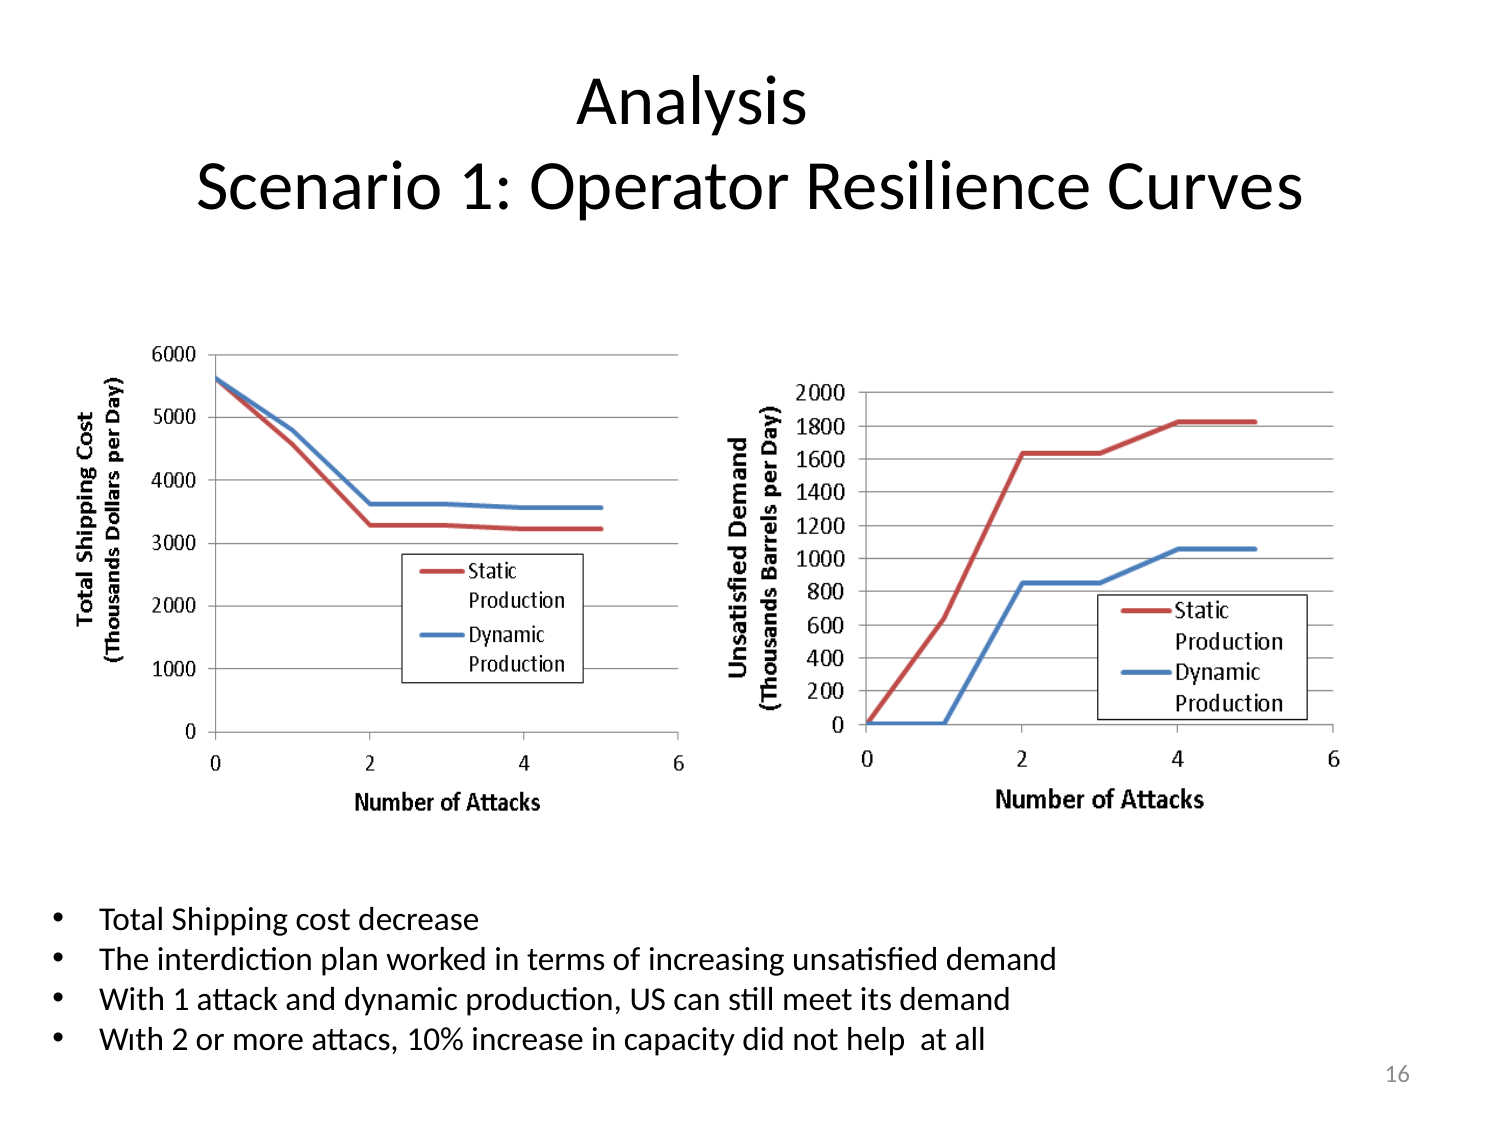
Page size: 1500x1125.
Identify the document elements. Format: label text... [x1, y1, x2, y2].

picture [57, 322, 1392, 826]
title Analysis Scenario 1: Operator Resilience Curves [75, 45, 1425, 233]
text_box Total Shipping cost decrease The interdiction plan worked in terms of increasing unsatisfied demand With 1 attack and dynamic production, US can still meet its demand Wıth 2 or more attacs, 10% increase in capacity did not help at all [37, 849, 1475, 1105]
